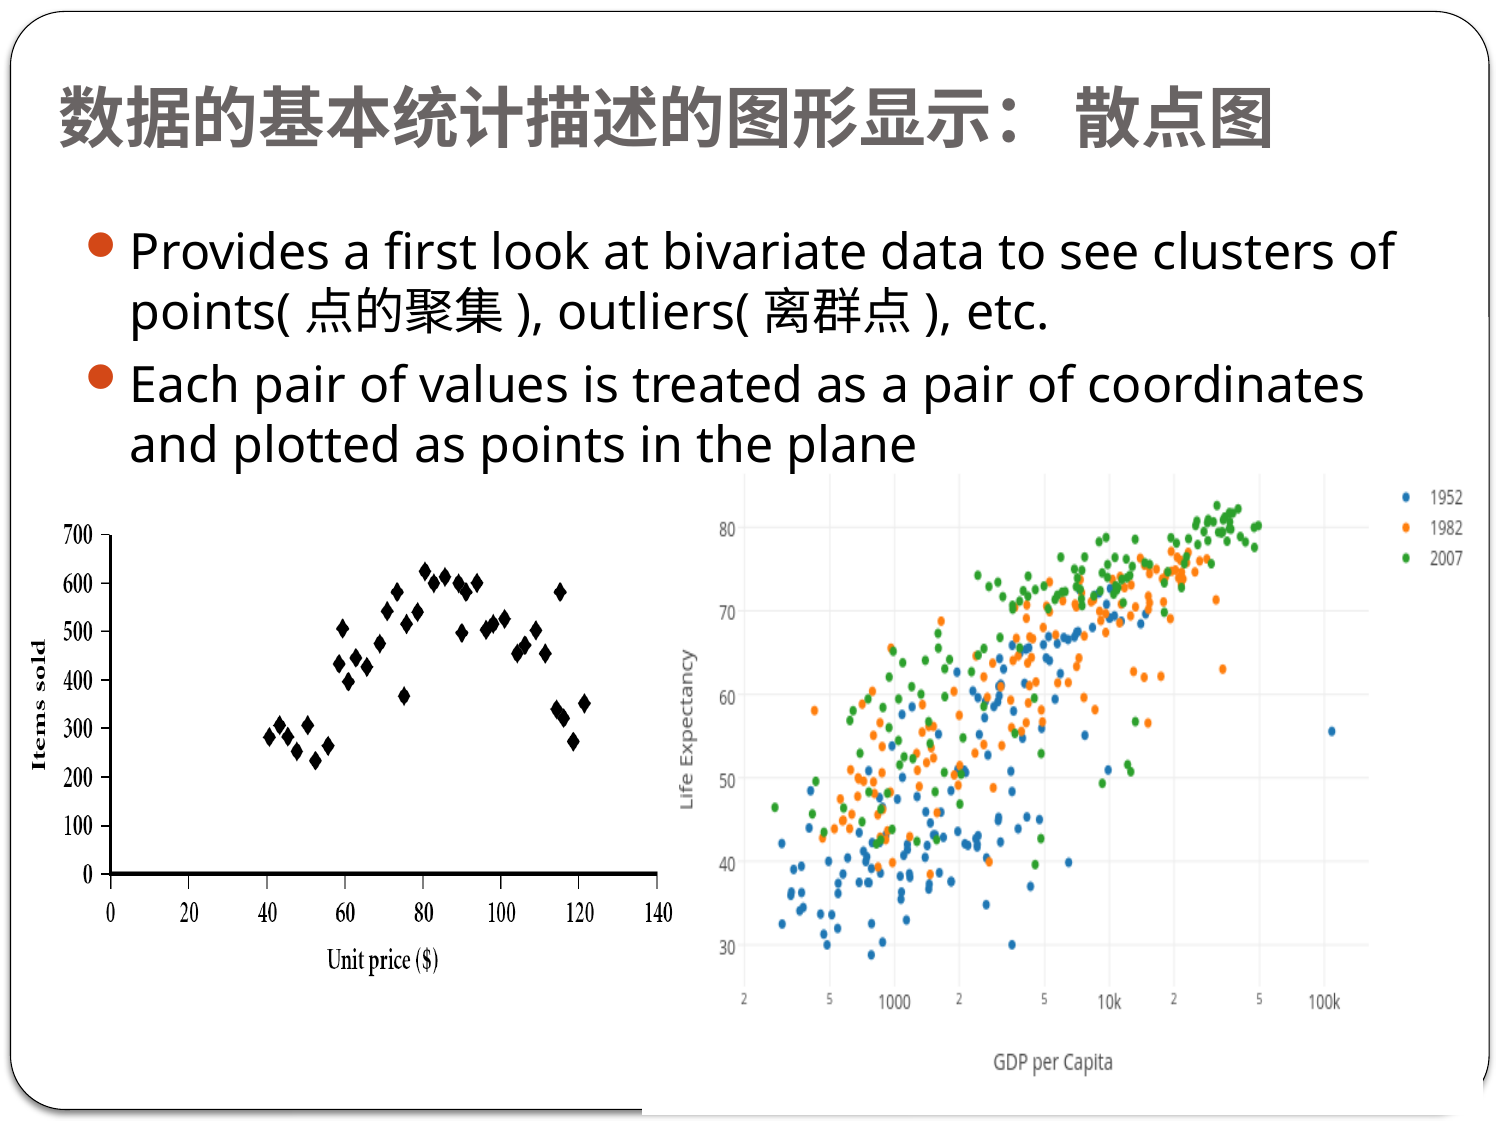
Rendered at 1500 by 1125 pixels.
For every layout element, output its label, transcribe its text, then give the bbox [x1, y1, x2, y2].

text_box 数据的基本统计描述的图形显示： 散点图 [43, 36, 1337, 171]
picture [31, 314, 1483, 1115]
list Provides a first look at bivariate data to see clusters of points(点的聚集), outliers(离群点), etc. Each pair of values is treated as a pair of coordinates and plotted as points in the plane [70, 212, 1421, 505]
